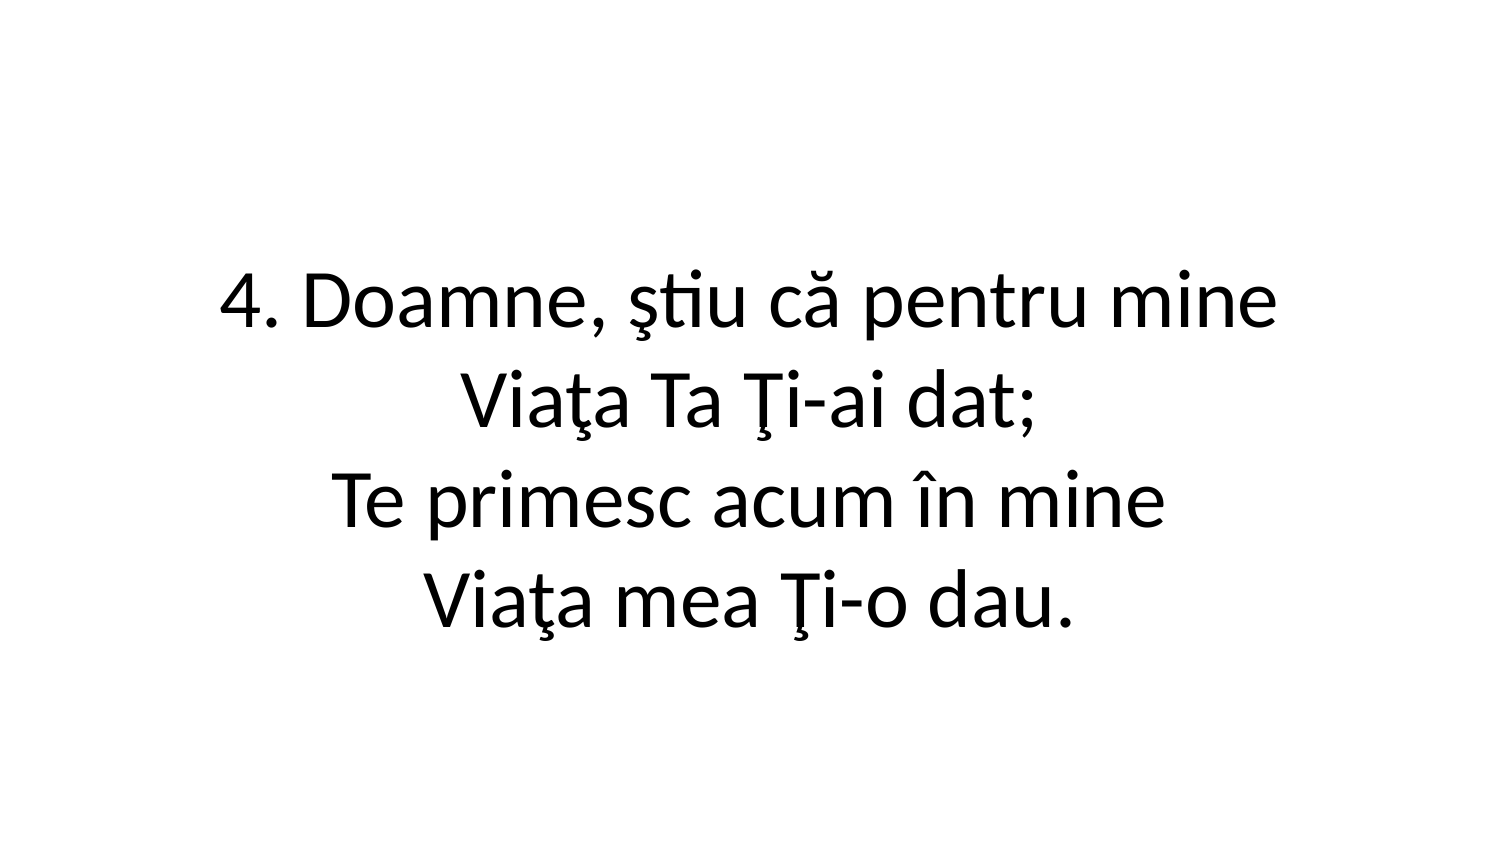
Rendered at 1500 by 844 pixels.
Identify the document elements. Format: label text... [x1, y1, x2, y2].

text_box 4. Doamne, ştiu că pentru mine Viaţa Ta Ţi-ai dat; Te primesc acum în mine Viaţa mea Ţi-o dau. [204, 192, 1296, 652]
